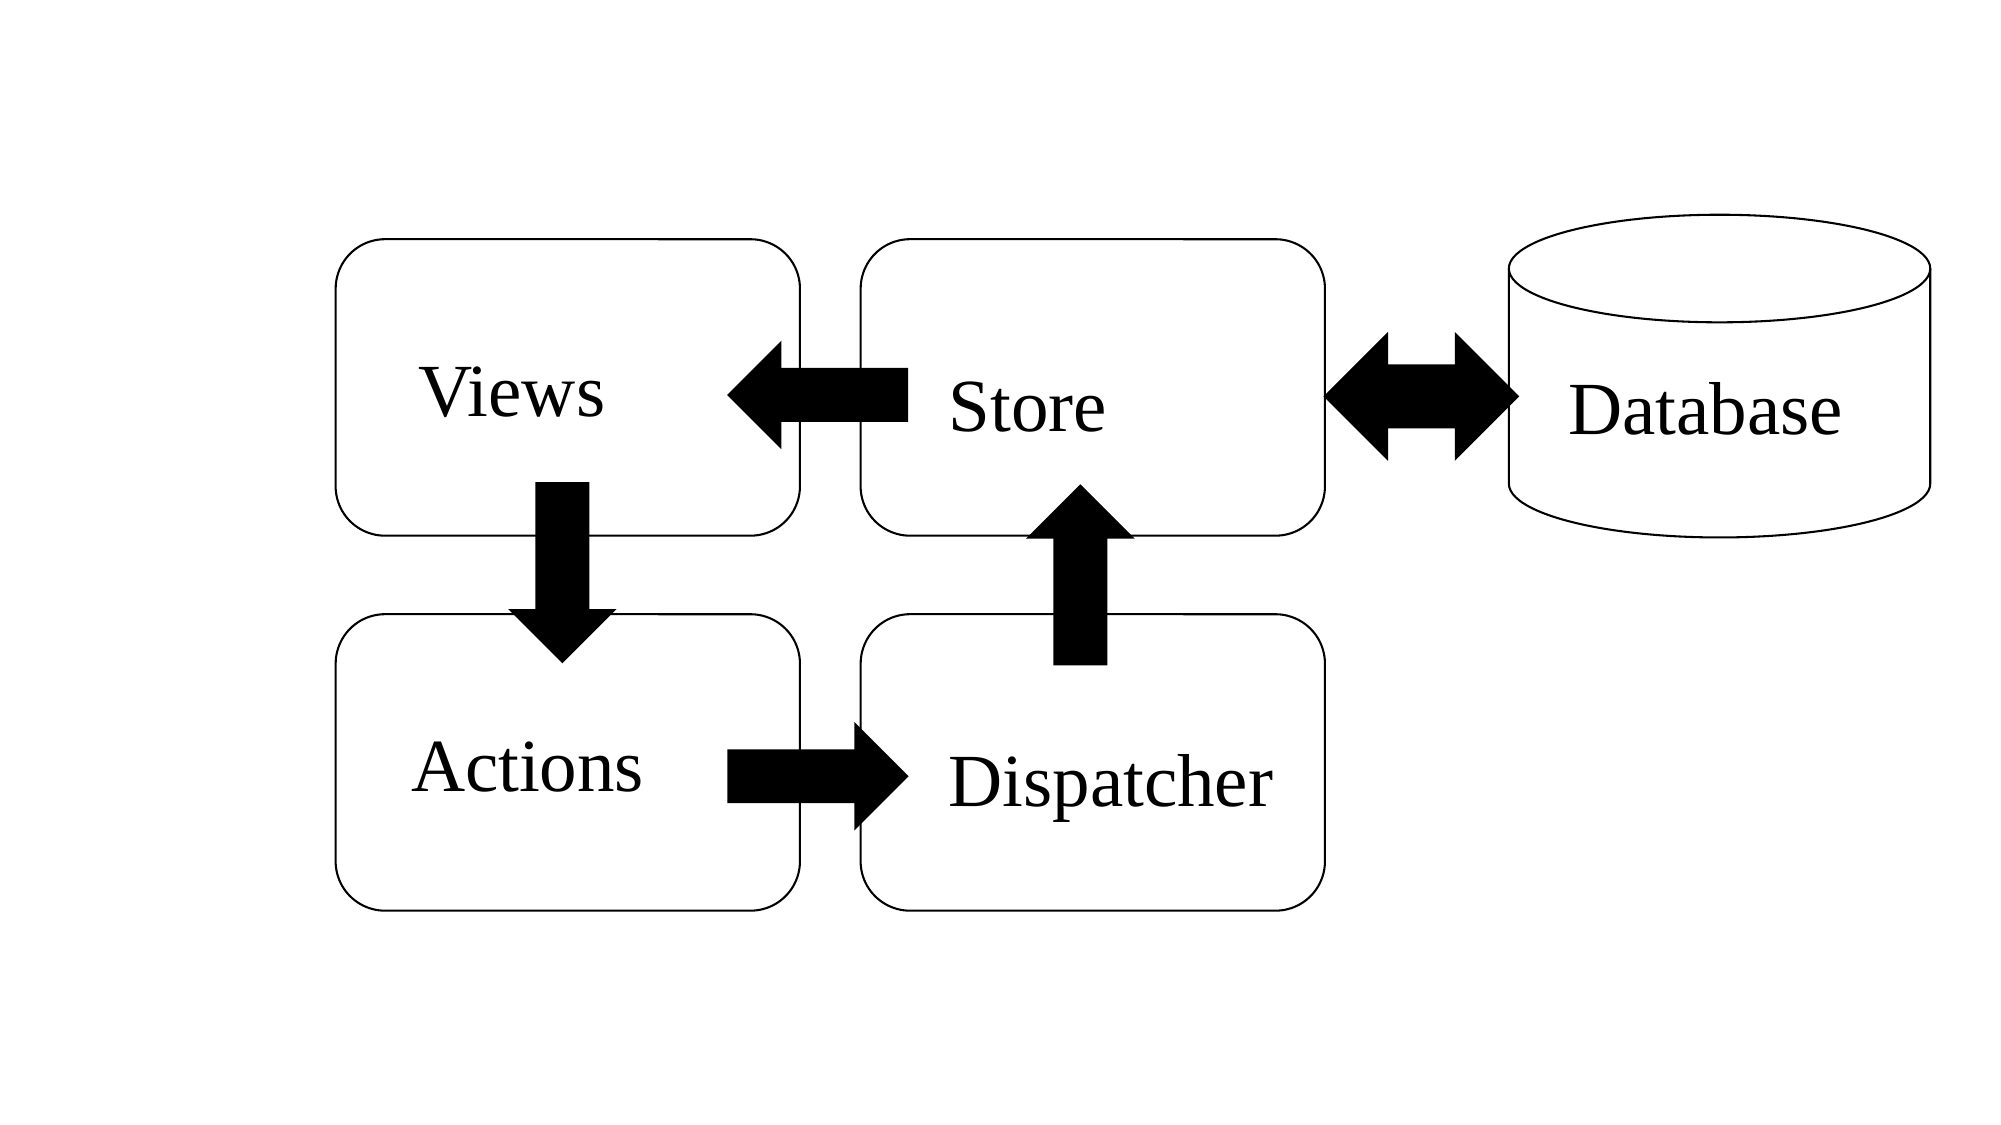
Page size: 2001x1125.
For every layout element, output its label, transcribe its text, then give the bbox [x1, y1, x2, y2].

text_box Store [933, 348, 1266, 454]
text_box [859, 238, 1326, 537]
text_box [859, 613, 1326, 912]
text_box [727, 340, 909, 450]
text_box Actions [396, 709, 729, 815]
text_box [334, 613, 801, 912]
text_box [1026, 484, 1135, 666]
text_box Dispatcher [933, 723, 1300, 829]
text_box [1323, 331, 1520, 461]
text_box Database [1553, 352, 1886, 458]
text_box [727, 721, 909, 831]
text_box [334, 238, 801, 537]
text_box [1507, 213, 1932, 539]
text_box Views [403, 334, 736, 440]
text_box [508, 482, 617, 664]
